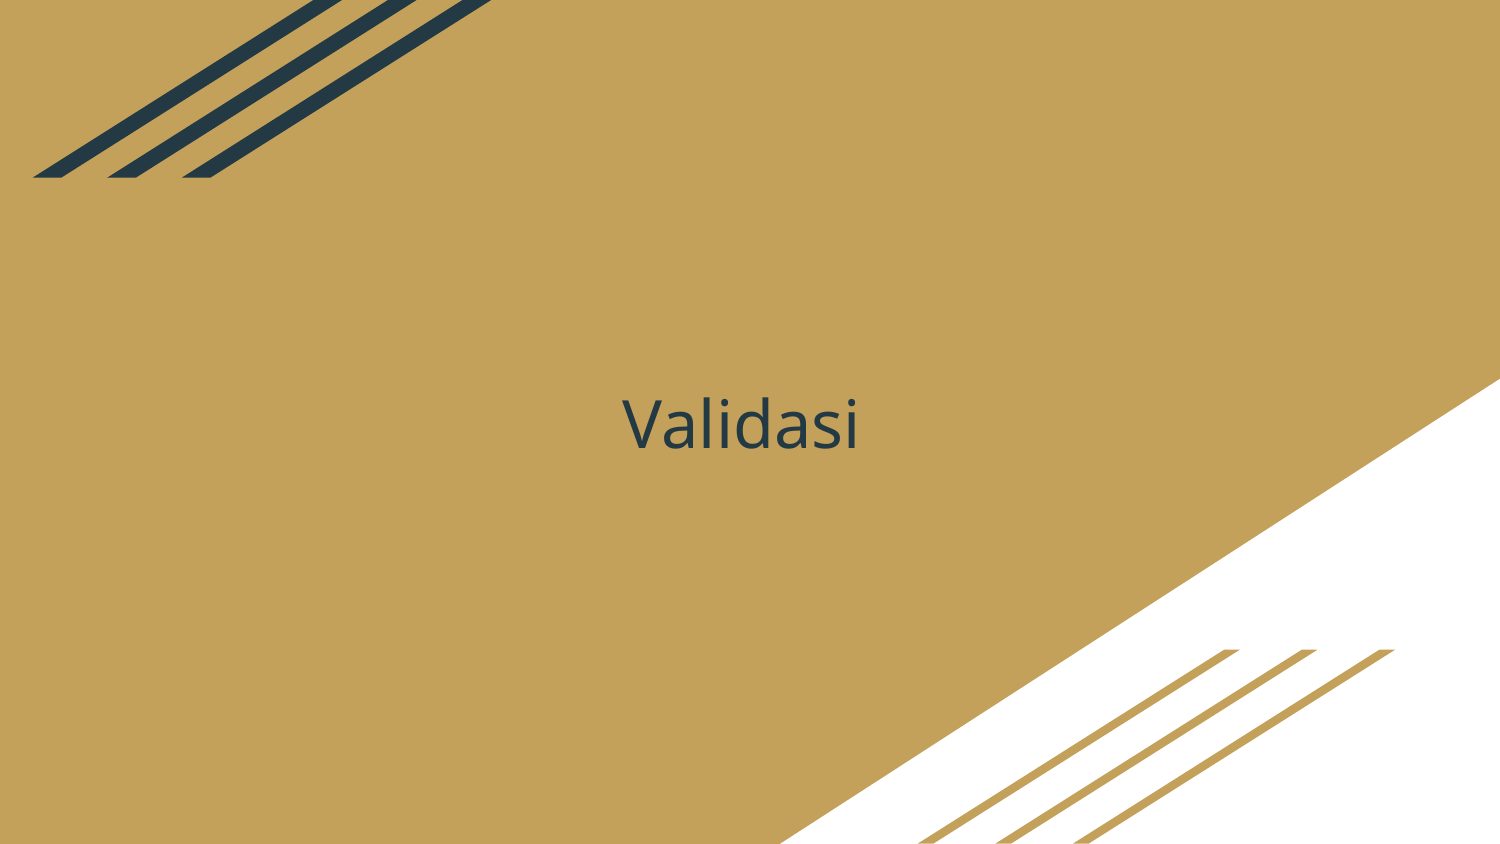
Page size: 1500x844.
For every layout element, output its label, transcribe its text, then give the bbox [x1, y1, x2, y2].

title Validasi [309, 286, 1192, 557]
